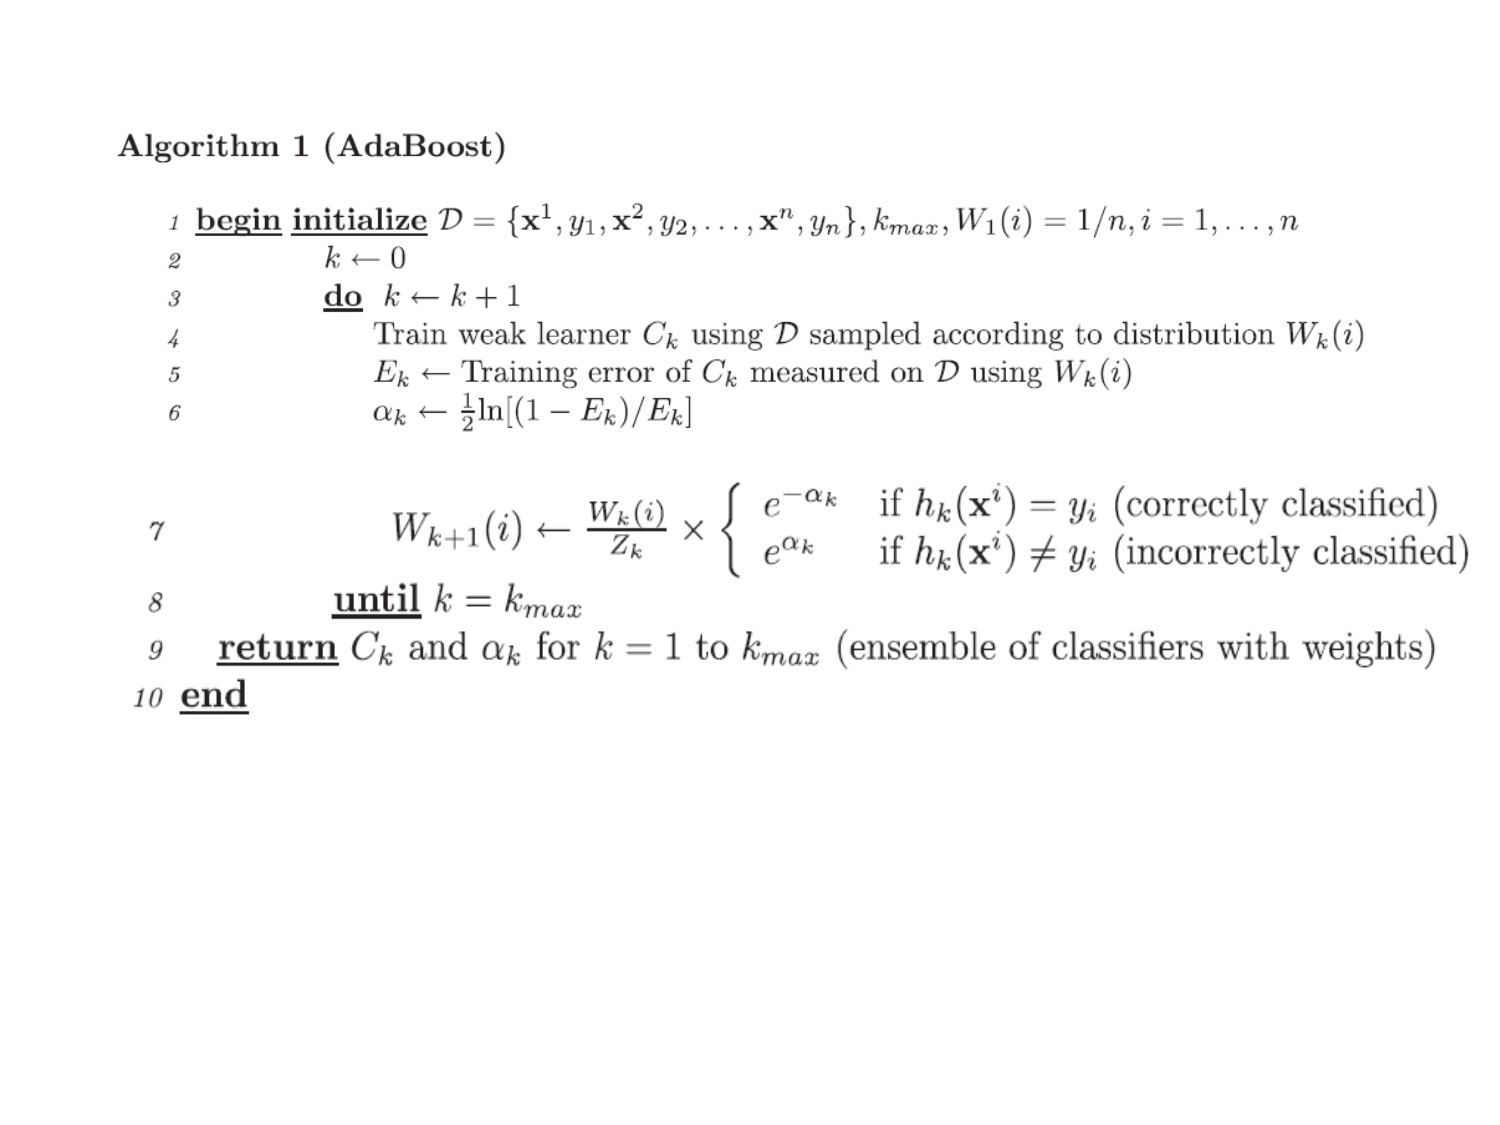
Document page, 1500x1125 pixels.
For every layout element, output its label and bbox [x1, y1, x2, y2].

picture [111, 125, 1483, 725]
